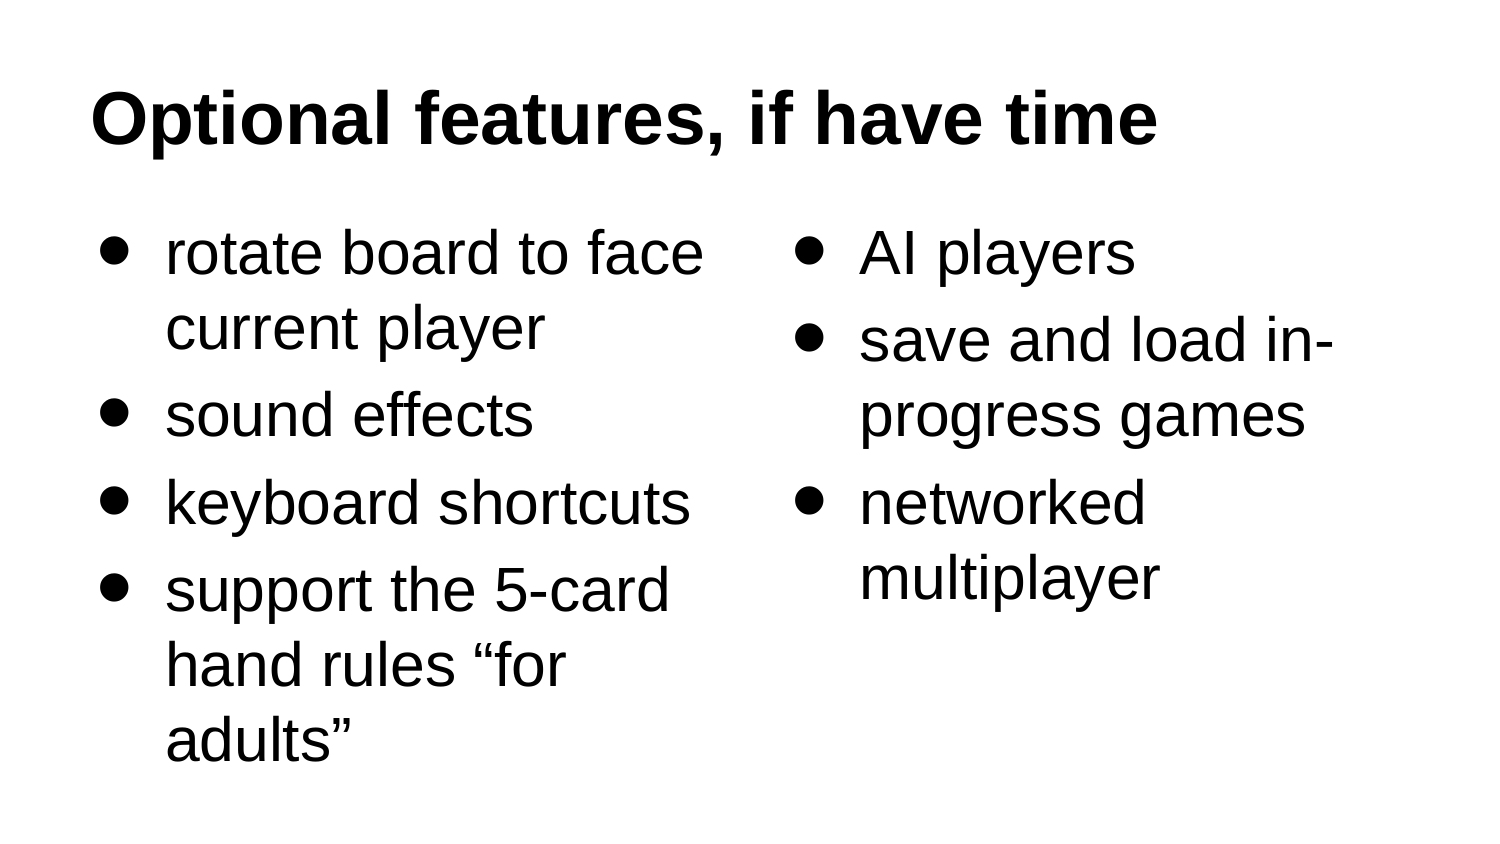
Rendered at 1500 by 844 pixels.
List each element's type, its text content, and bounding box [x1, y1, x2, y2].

list AI players save and load in-progress games networked multiplayer [769, 196, 1425, 808]
title Optional features, if have time [75, 33, 1425, 175]
list rotate board to face current player sound effects keyboard shortcuts support the 5-card hand rules “for adults” [75, 196, 731, 808]
